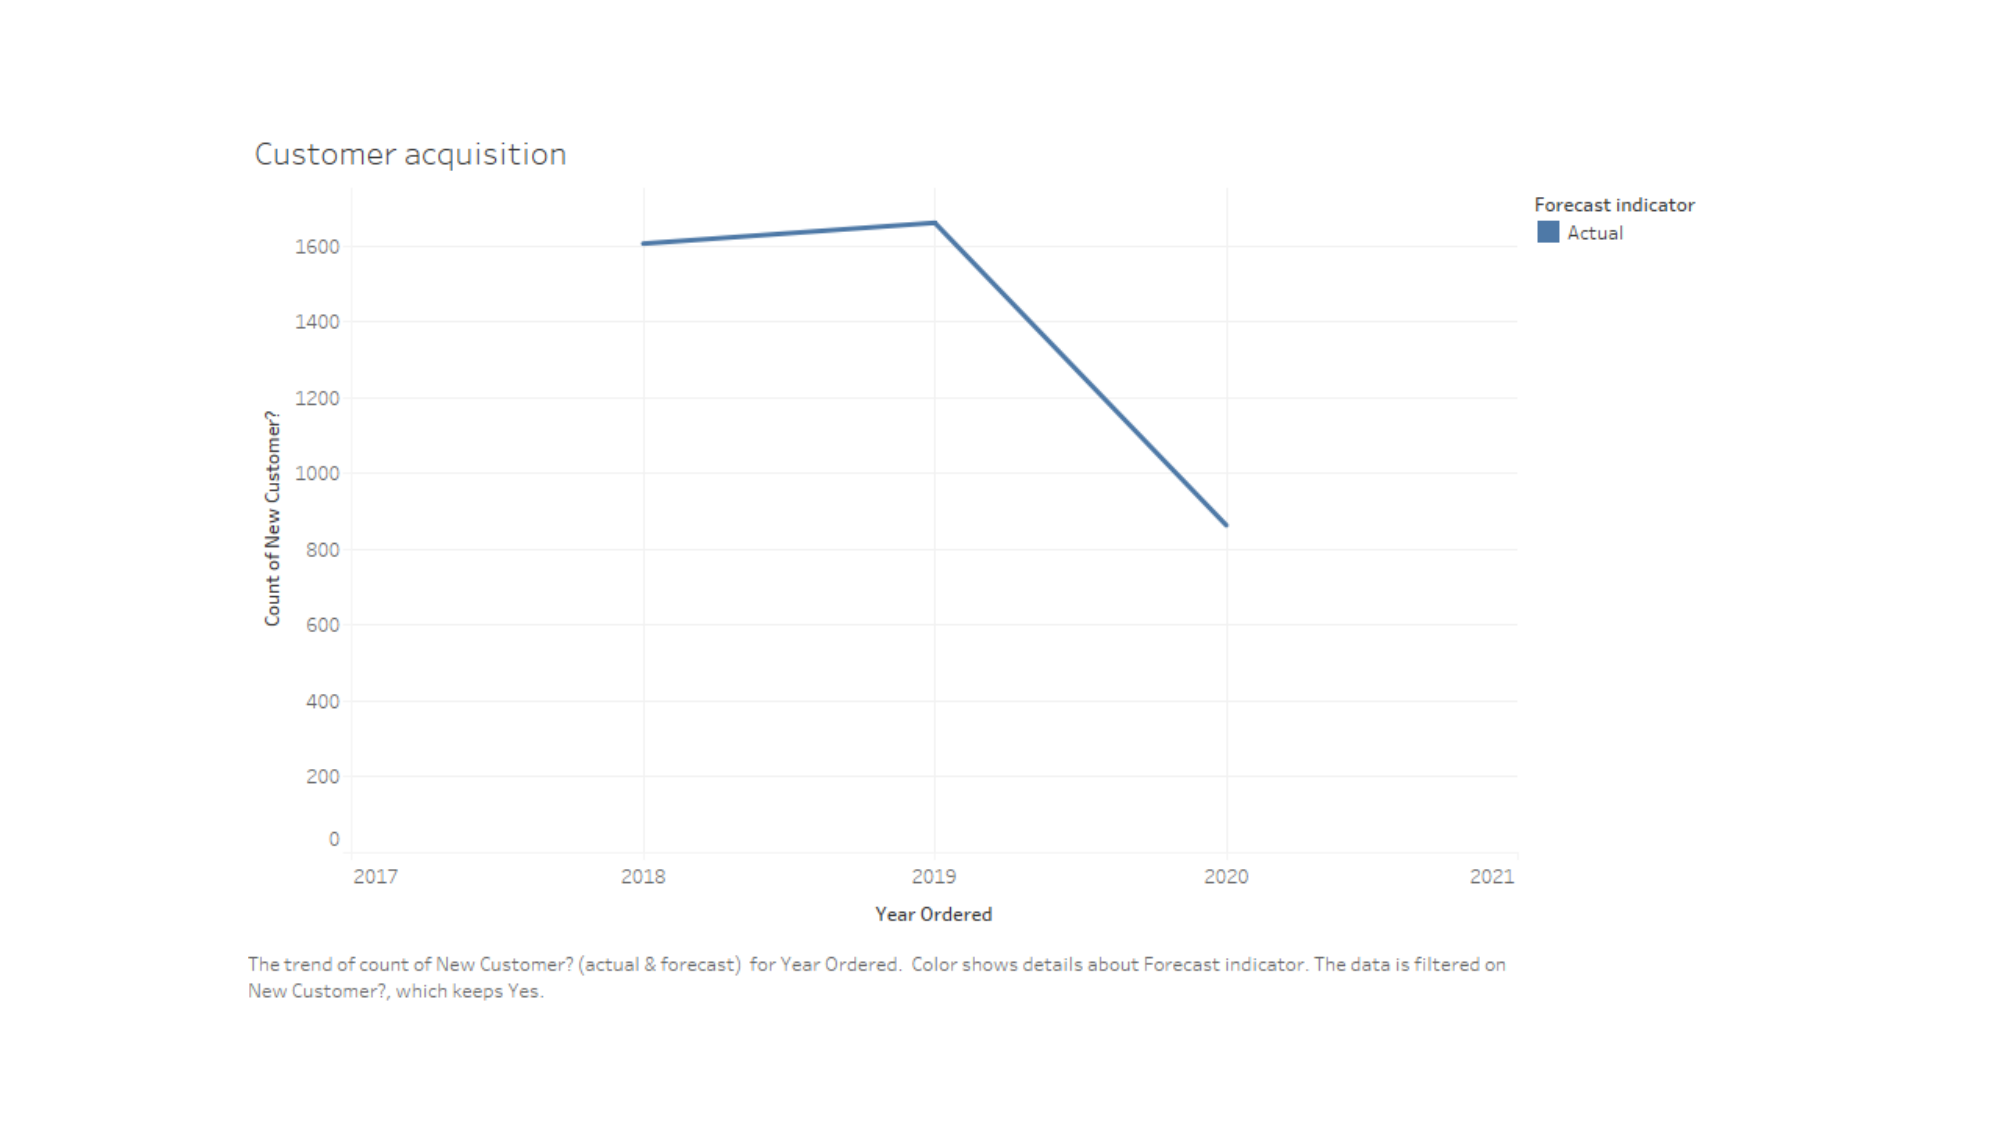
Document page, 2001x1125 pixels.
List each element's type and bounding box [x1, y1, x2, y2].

picture [248, 121, 1752, 1004]
